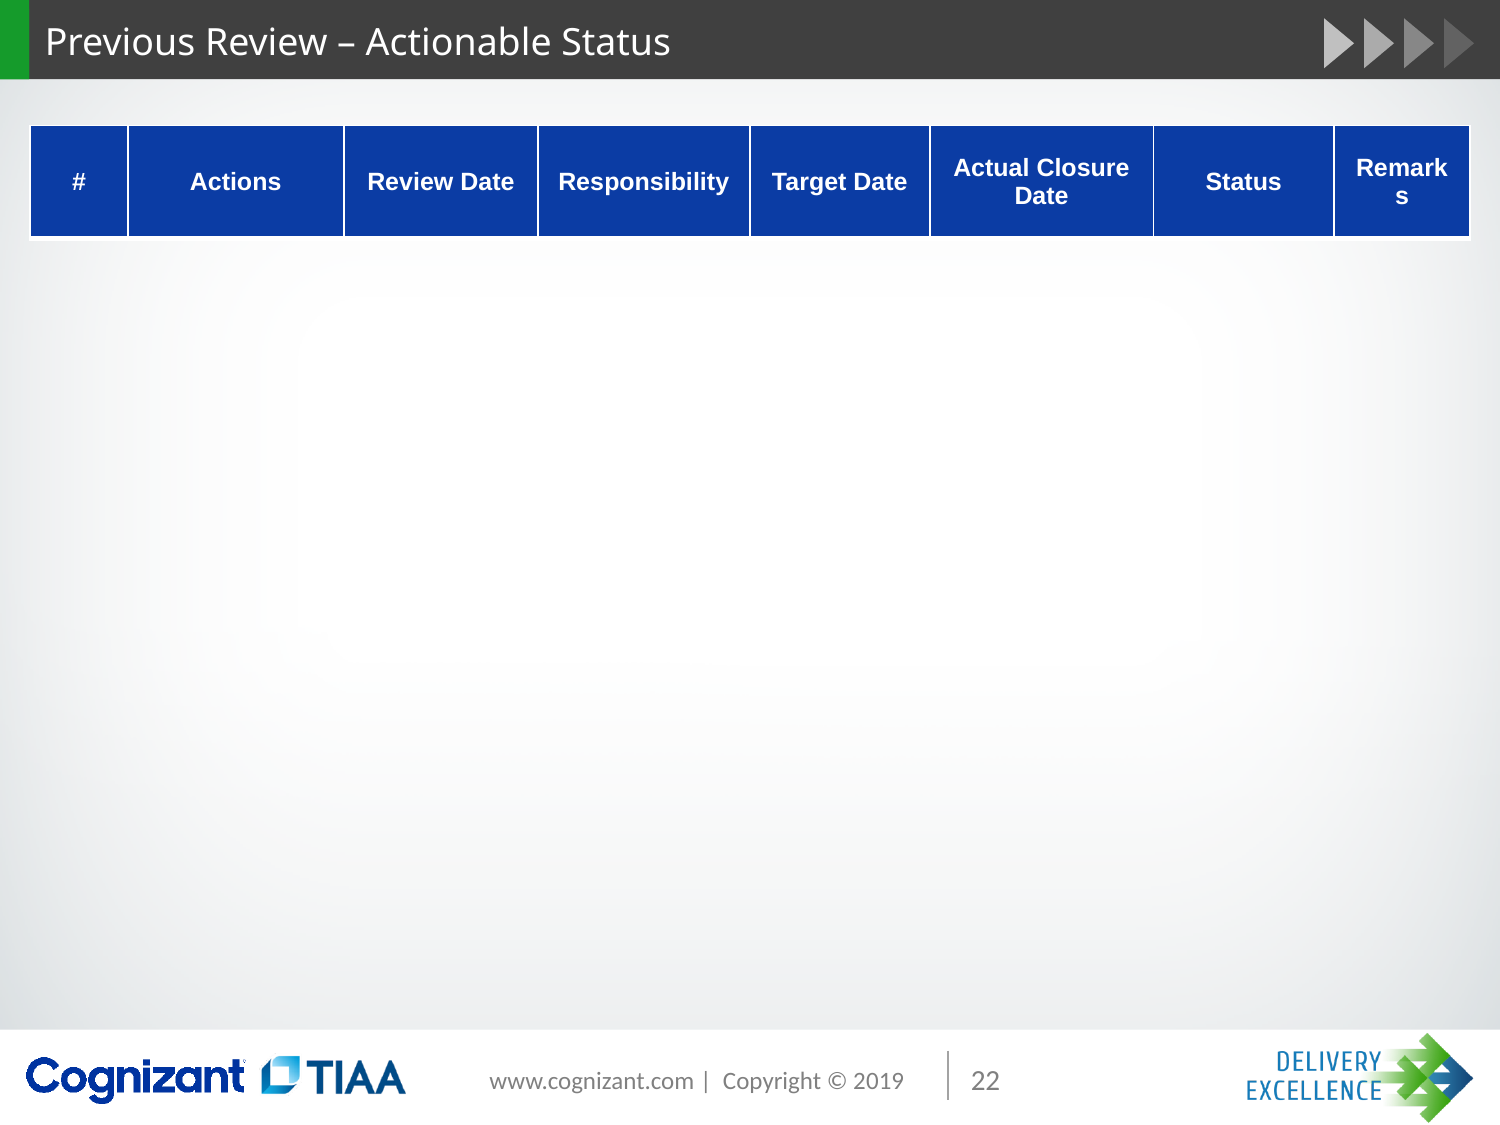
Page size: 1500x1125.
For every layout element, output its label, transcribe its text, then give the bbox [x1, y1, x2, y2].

table_header Status [1154, 126, 1333, 236]
table_header Actions [129, 126, 343, 236]
table_header Target Date [751, 126, 929, 236]
table_header Actual Closure Date [931, 126, 1153, 236]
title Previous Review – Actionable Status [29, 1, 1315, 81]
table_header Review Date [345, 126, 537, 236]
picture [0, 80, 1500, 1125]
picture [253, 1047, 414, 1102]
picture [26, 1057, 246, 1104]
table_header # [31, 126, 127, 236]
table_header Remarks [1335, 126, 1469, 236]
table_header Responsibility [539, 126, 749, 236]
